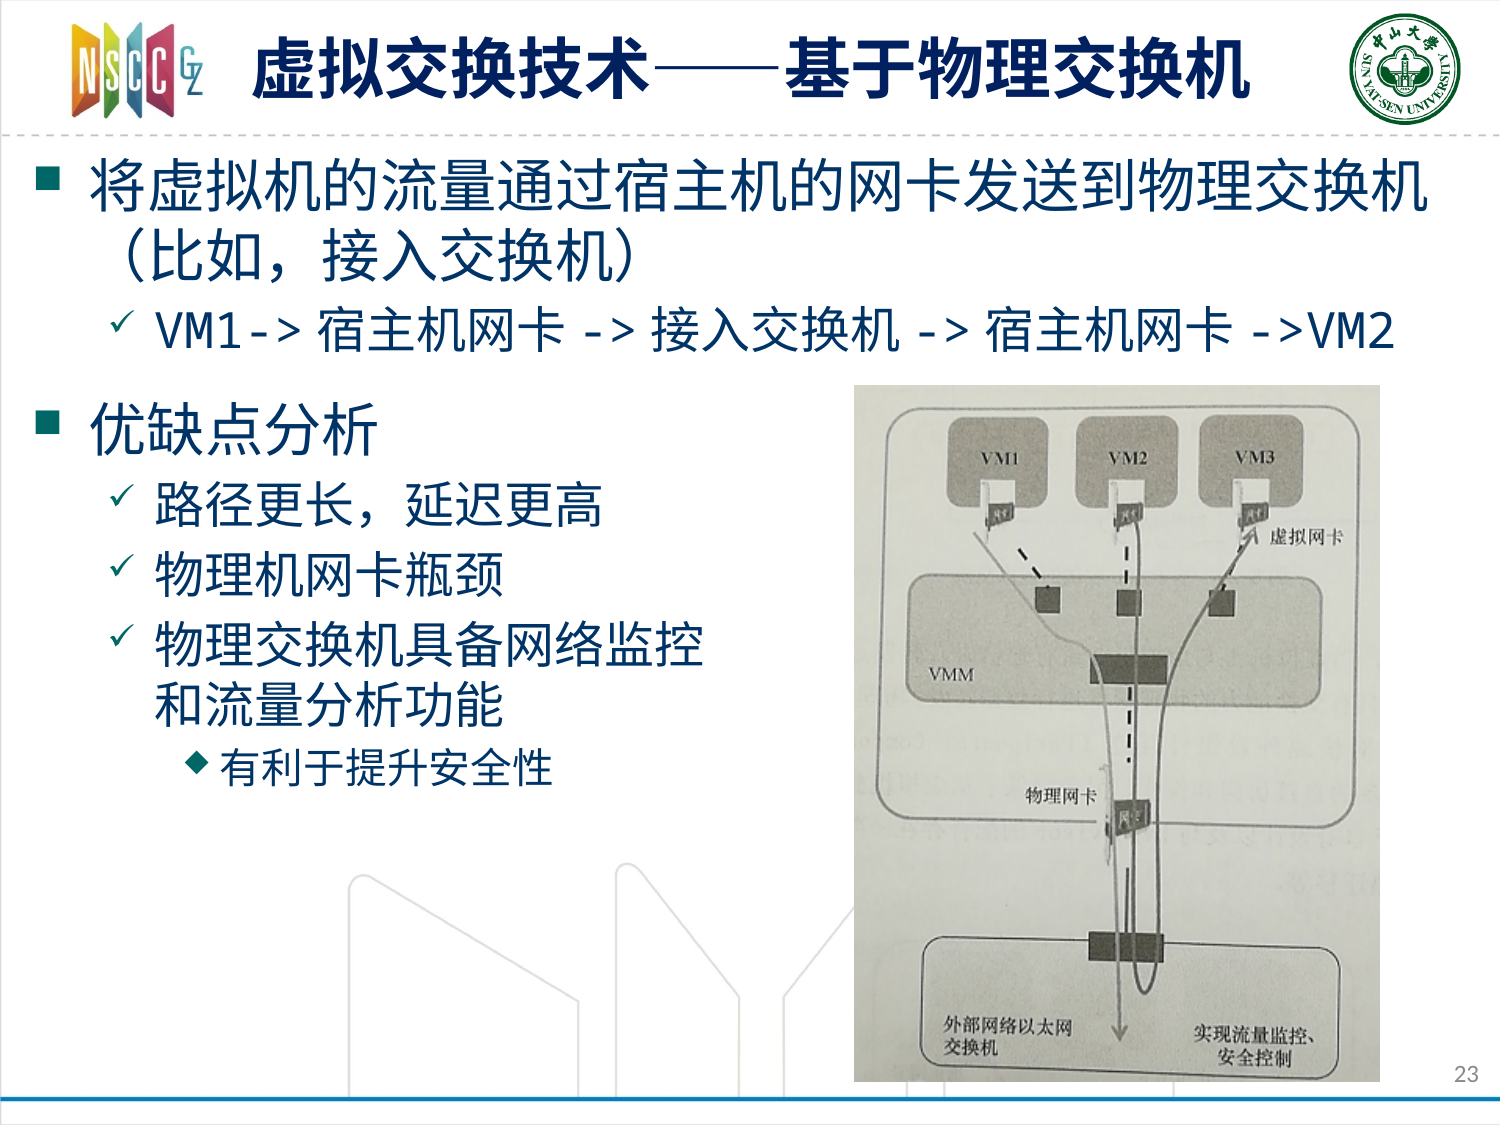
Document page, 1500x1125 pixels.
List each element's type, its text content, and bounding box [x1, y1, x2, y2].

text_box 虚拟交换技术——基于物理交换机 [235, 18, 1324, 114]
picture [0, 0, 1500, 1125]
list 将虚拟机的流量通过宿主机的网卡发送到物理交换机（比如，接入交换机） VM1->宿主机网卡->接入交换机->宿主机网卡->VM2 [17, 141, 1471, 1047]
text_box 优缺点分析 路径更长，延迟更高 物理机网卡瓶颈 物理交换机具备网络监控和流量分析功能 有利于提升安全性 [17, 385, 768, 799]
slide_number 23 [1144, 1042, 1495, 1103]
